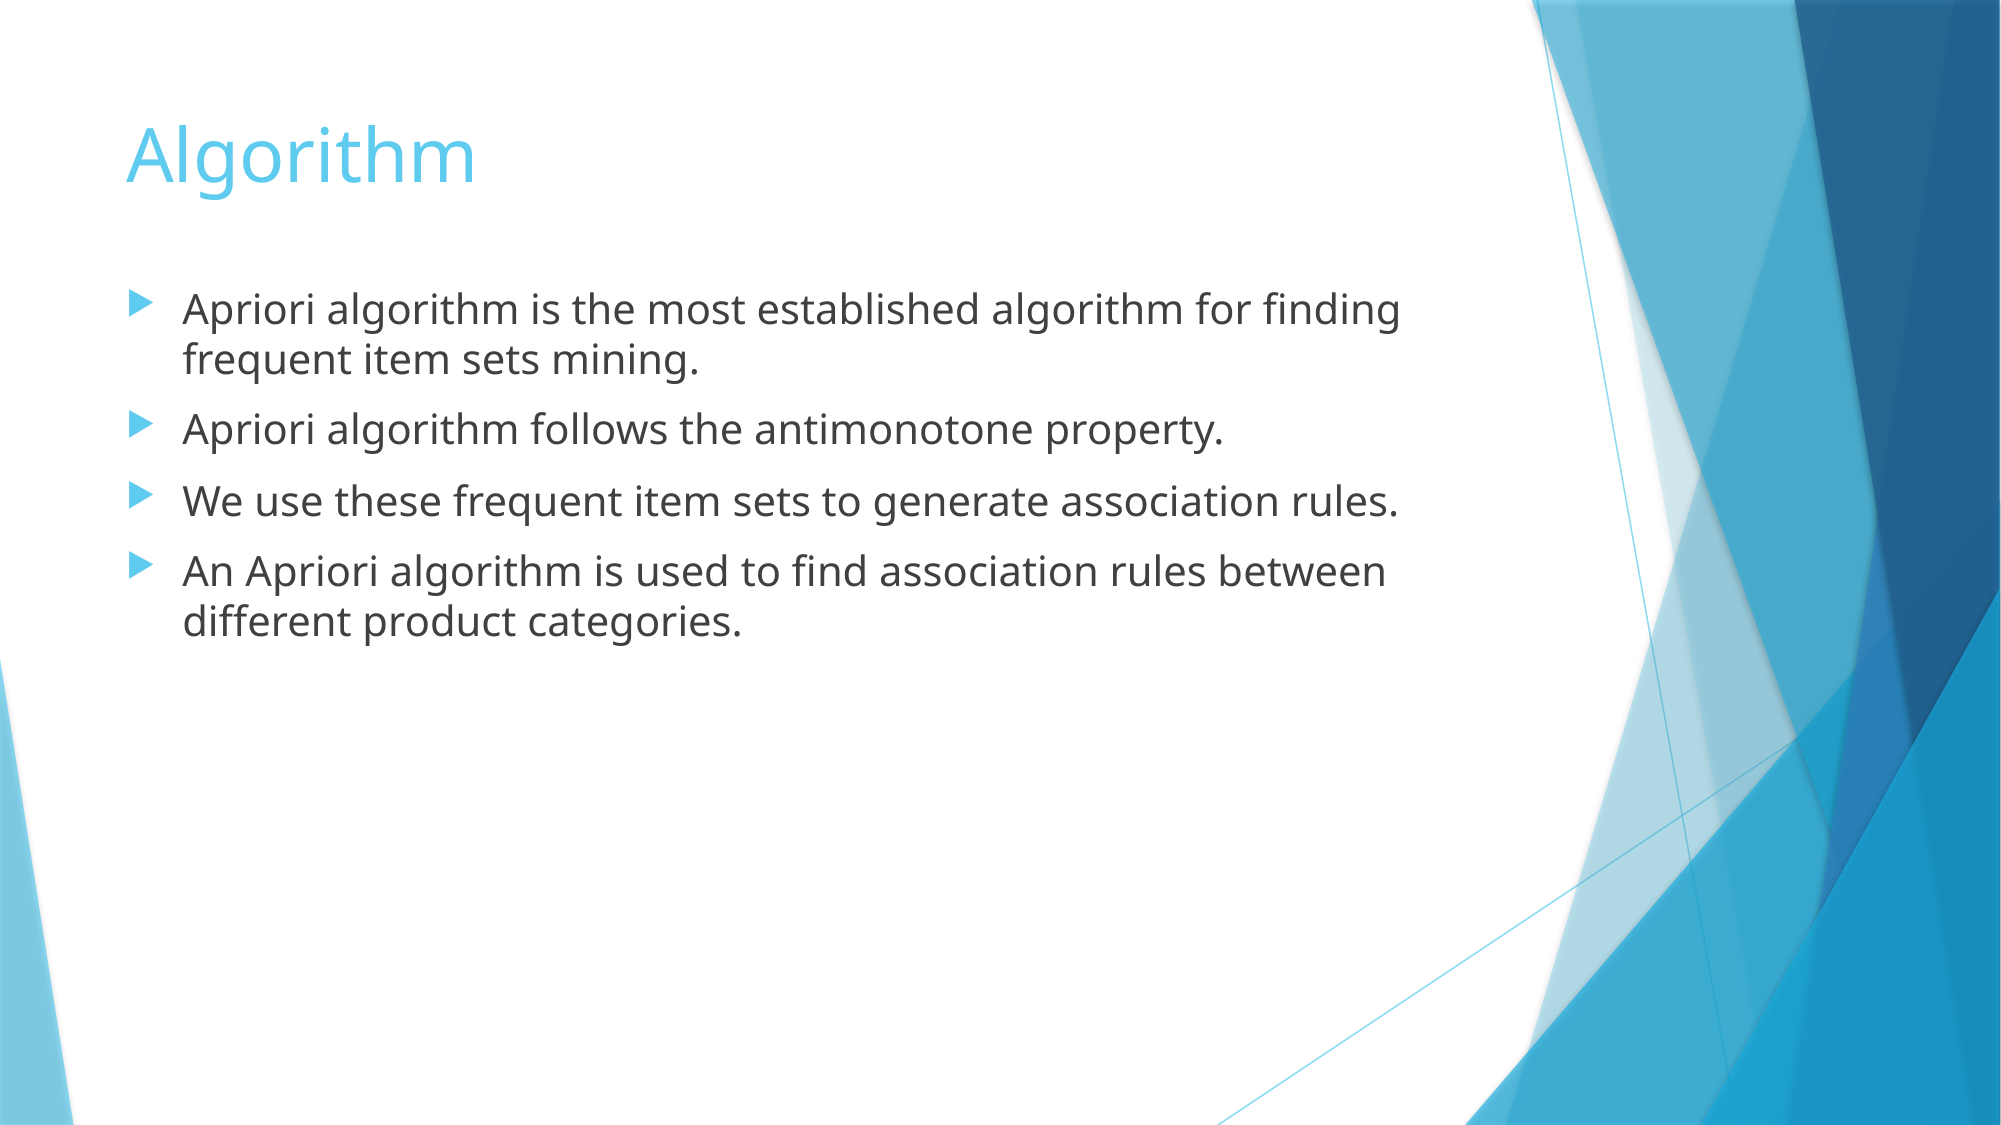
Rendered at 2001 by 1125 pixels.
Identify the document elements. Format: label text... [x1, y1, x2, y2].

title Algorithm [111, 99, 1522, 275]
list Apriori algorithm is the most established algorithm for finding frequent item sets mining. Apriori algorithm follows the antimonotone property. We use these frequent item sets to generate association rules. An Apriori algorithm is used to find association rules between different product categories. [111, 275, 1522, 992]
